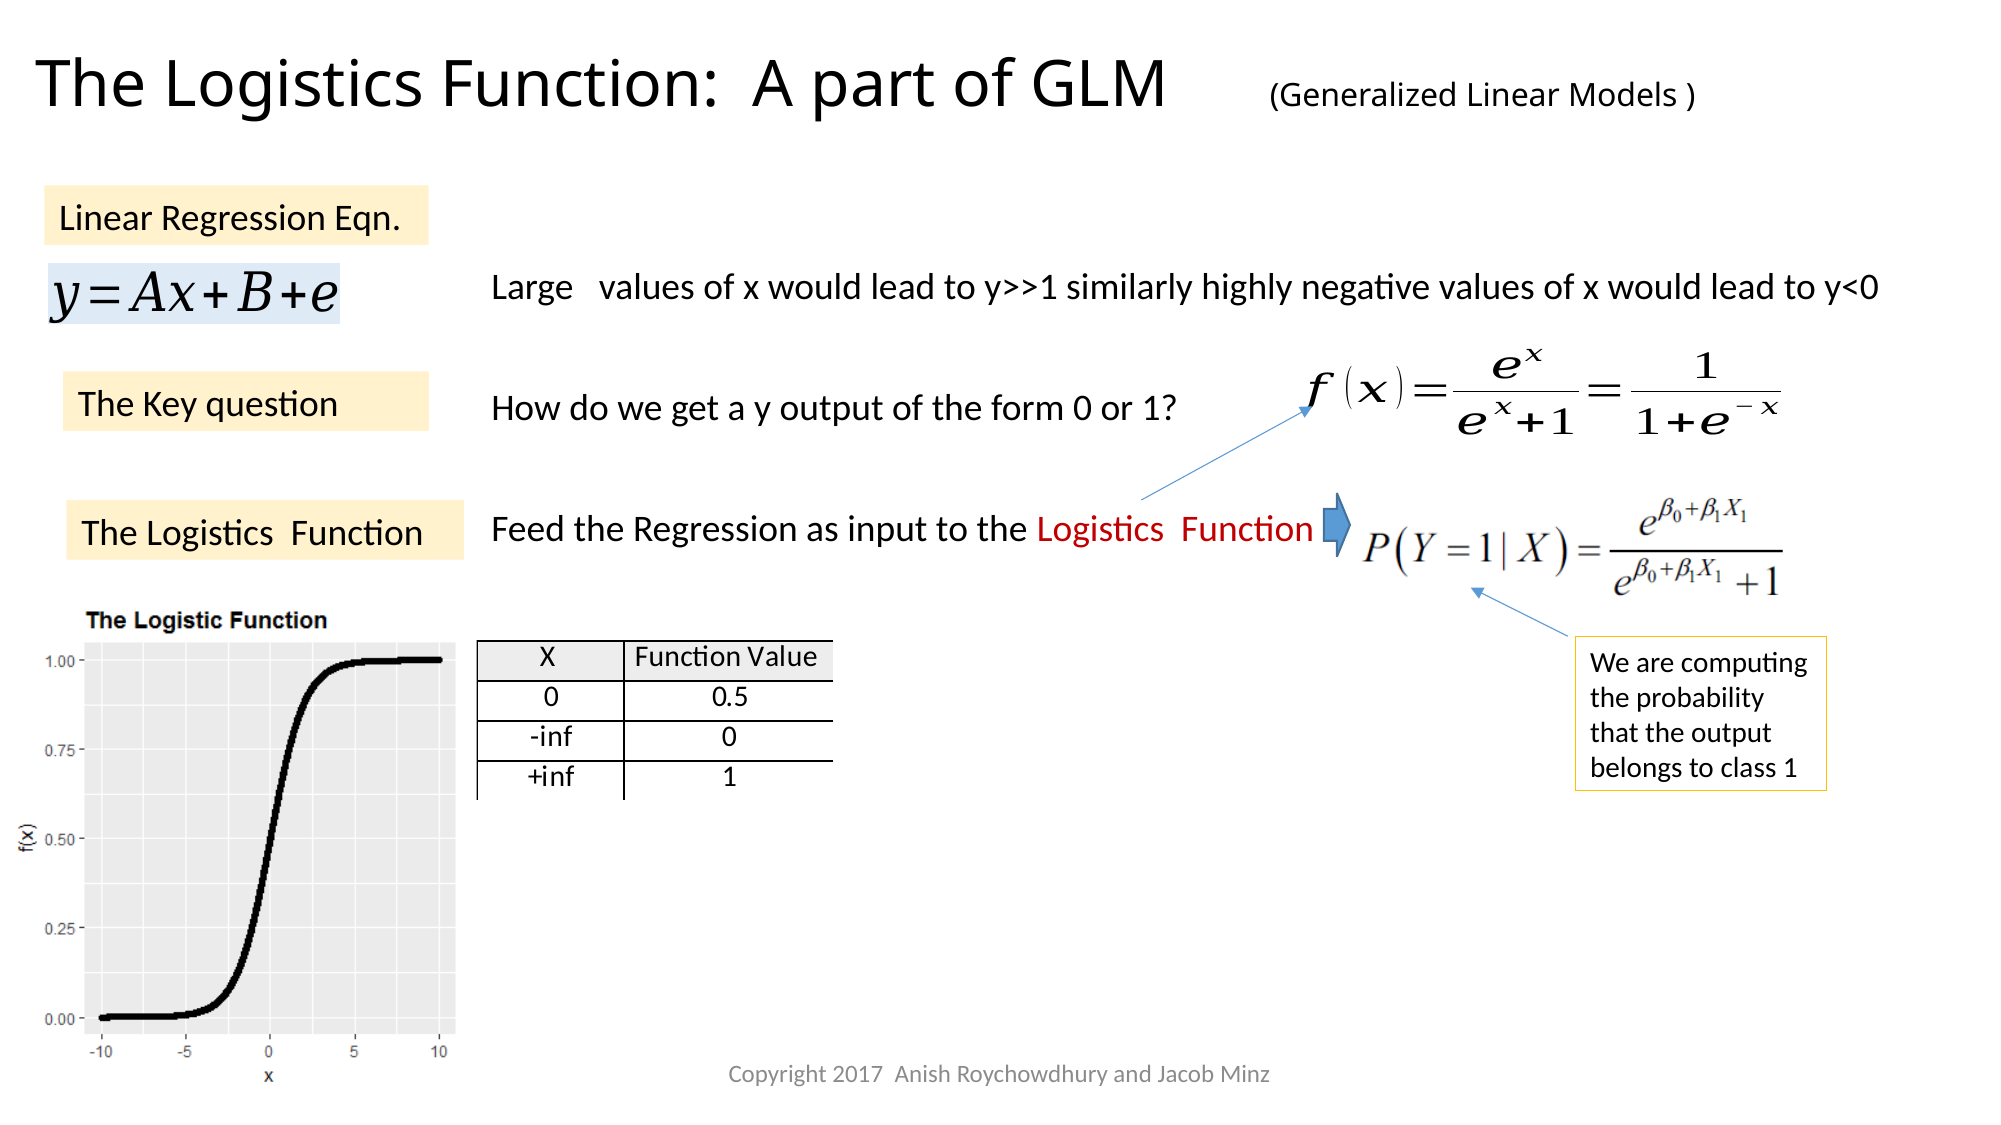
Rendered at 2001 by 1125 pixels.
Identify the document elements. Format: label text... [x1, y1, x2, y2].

text_box The Logistics Function [66, 500, 464, 560]
text_box Large values of x would lead to y>>1 similarly highly negative values of x would lead to y<0 [476, 255, 1940, 315]
text_box Linear Regression Eqn. [44, 185, 429, 245]
text_box Feed the Regression as input to the Logistics Function [476, 496, 1335, 557]
text_box The Key question [63, 371, 429, 431]
picture [1337, 476, 1799, 616]
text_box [1470, 587, 1568, 637]
text_box We are computing the probability that the output belongs to class 1 [1575, 636, 1827, 791]
picture [7, 600, 466, 1092]
picture [476, 640, 835, 802]
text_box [1141, 406, 1313, 500]
text_box [1322, 492, 1337, 557]
text_box How do we get a y output of the form 0 or 1? [476, 375, 1229, 436]
title The Logistics Function: A part of GLM (Generalized Linear Models ) [20, 42, 1981, 129]
footer Copyright 2017 Anish Roychowdhury and Jacob Minz [662, 1042, 1338, 1103]
